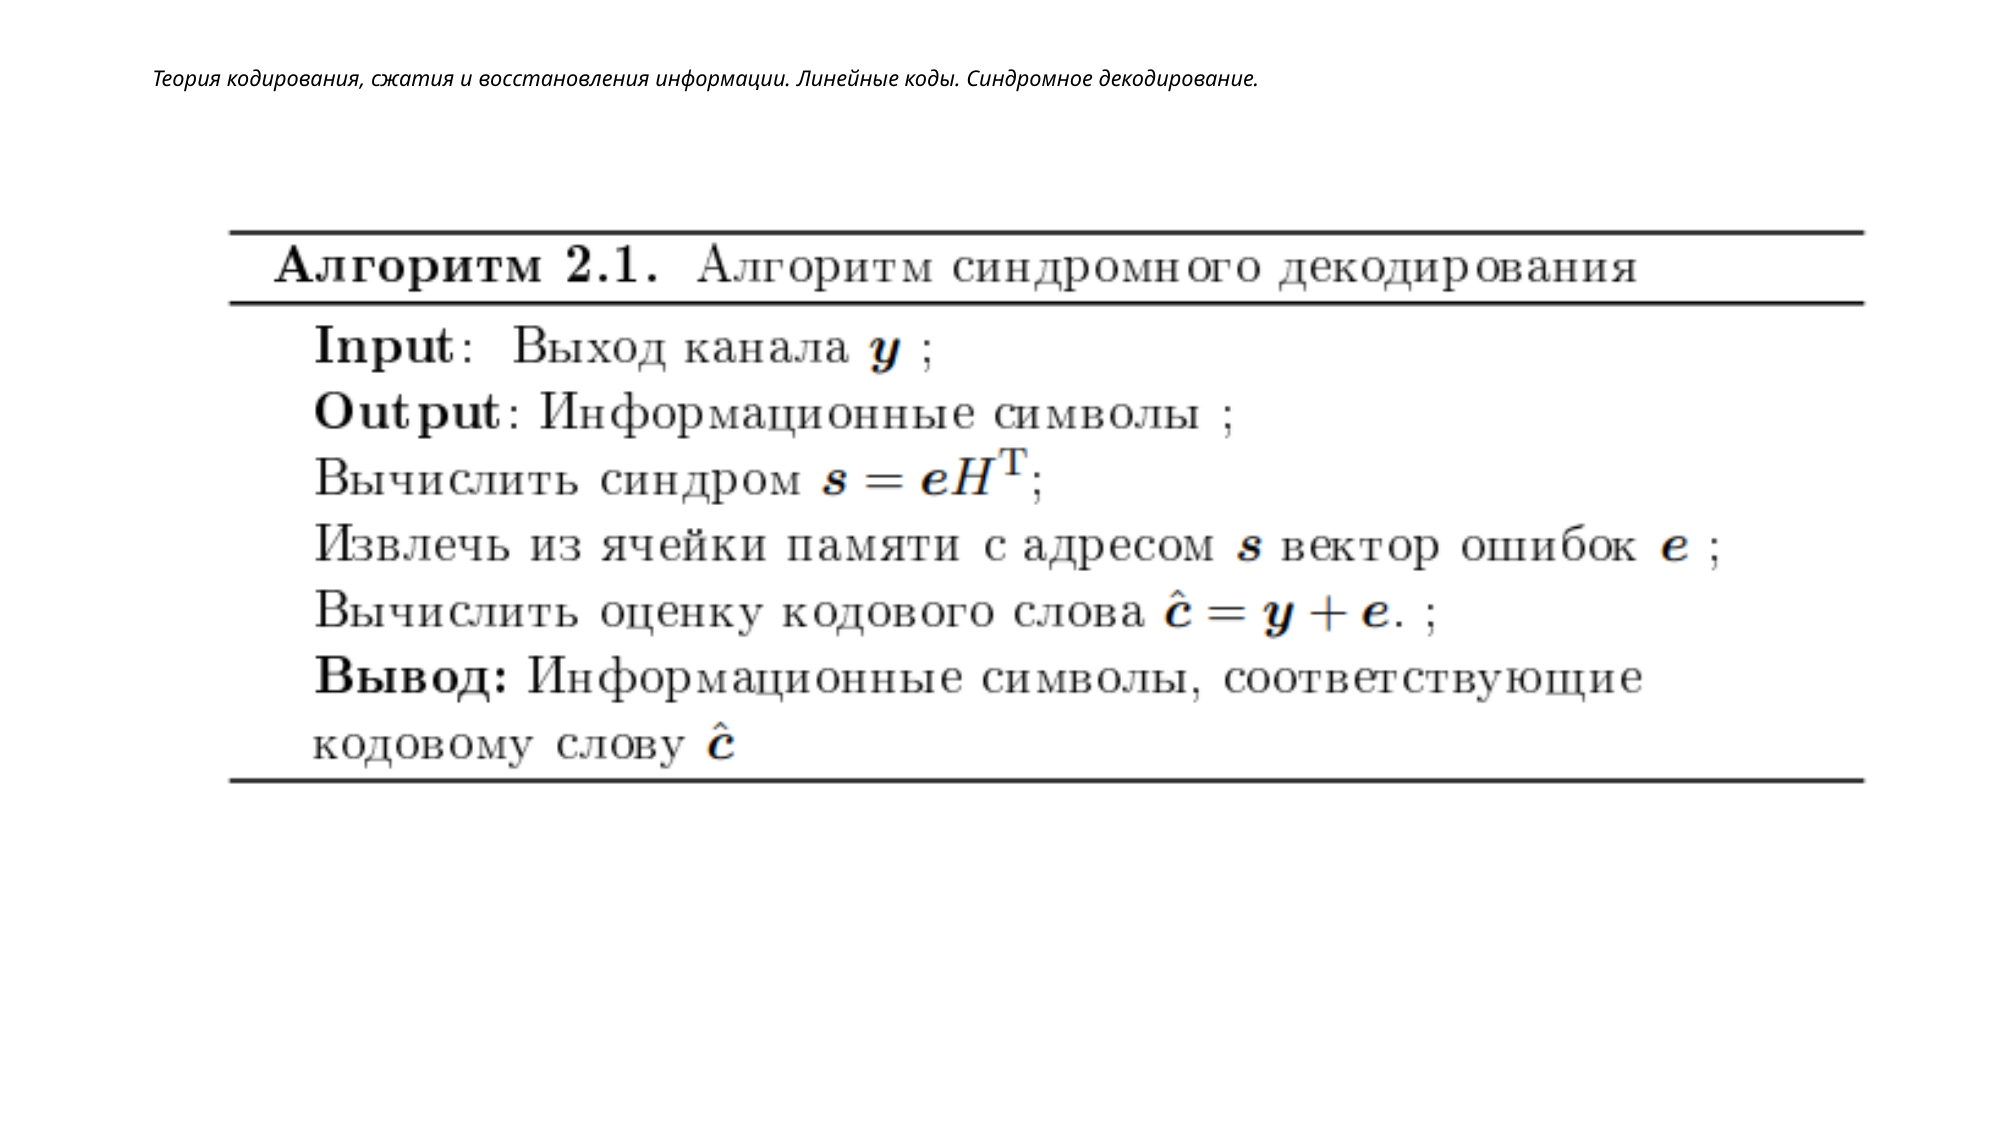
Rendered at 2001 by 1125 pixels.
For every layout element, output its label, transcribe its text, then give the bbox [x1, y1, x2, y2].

title Теория кодирования, сжатия и восстановления информации. Линейные коды. Синдромное декодирование. [137, 59, 1863, 208]
picture [181, 187, 1940, 823]
